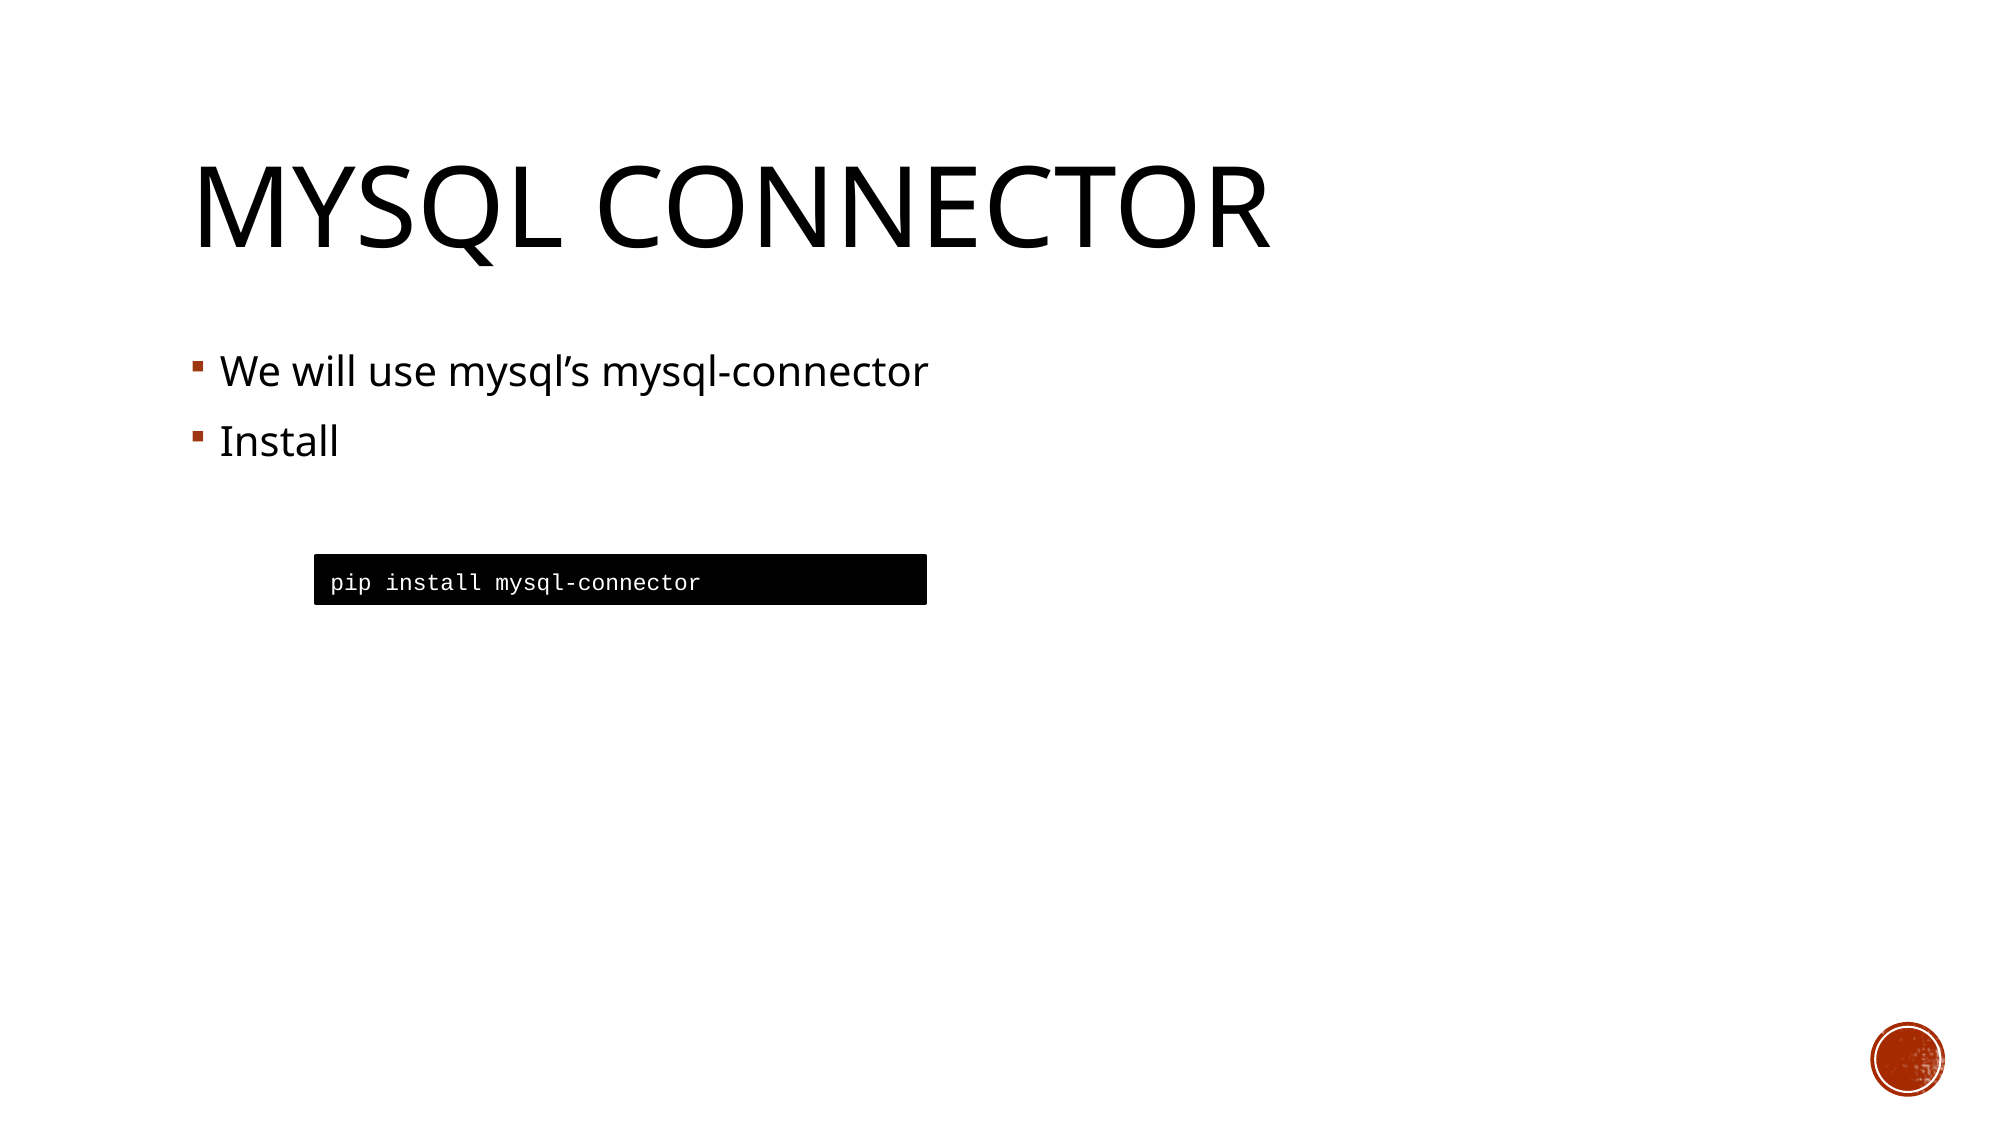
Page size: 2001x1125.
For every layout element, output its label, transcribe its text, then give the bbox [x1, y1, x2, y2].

text_box pip install mysql-connector [314, 554, 927, 605]
list We will use mysql’s mysql-connector Install [174, 343, 1825, 1008]
picture [1870, 1021, 1946, 1097]
title Mysql Connector [175, 79, 1826, 344]
